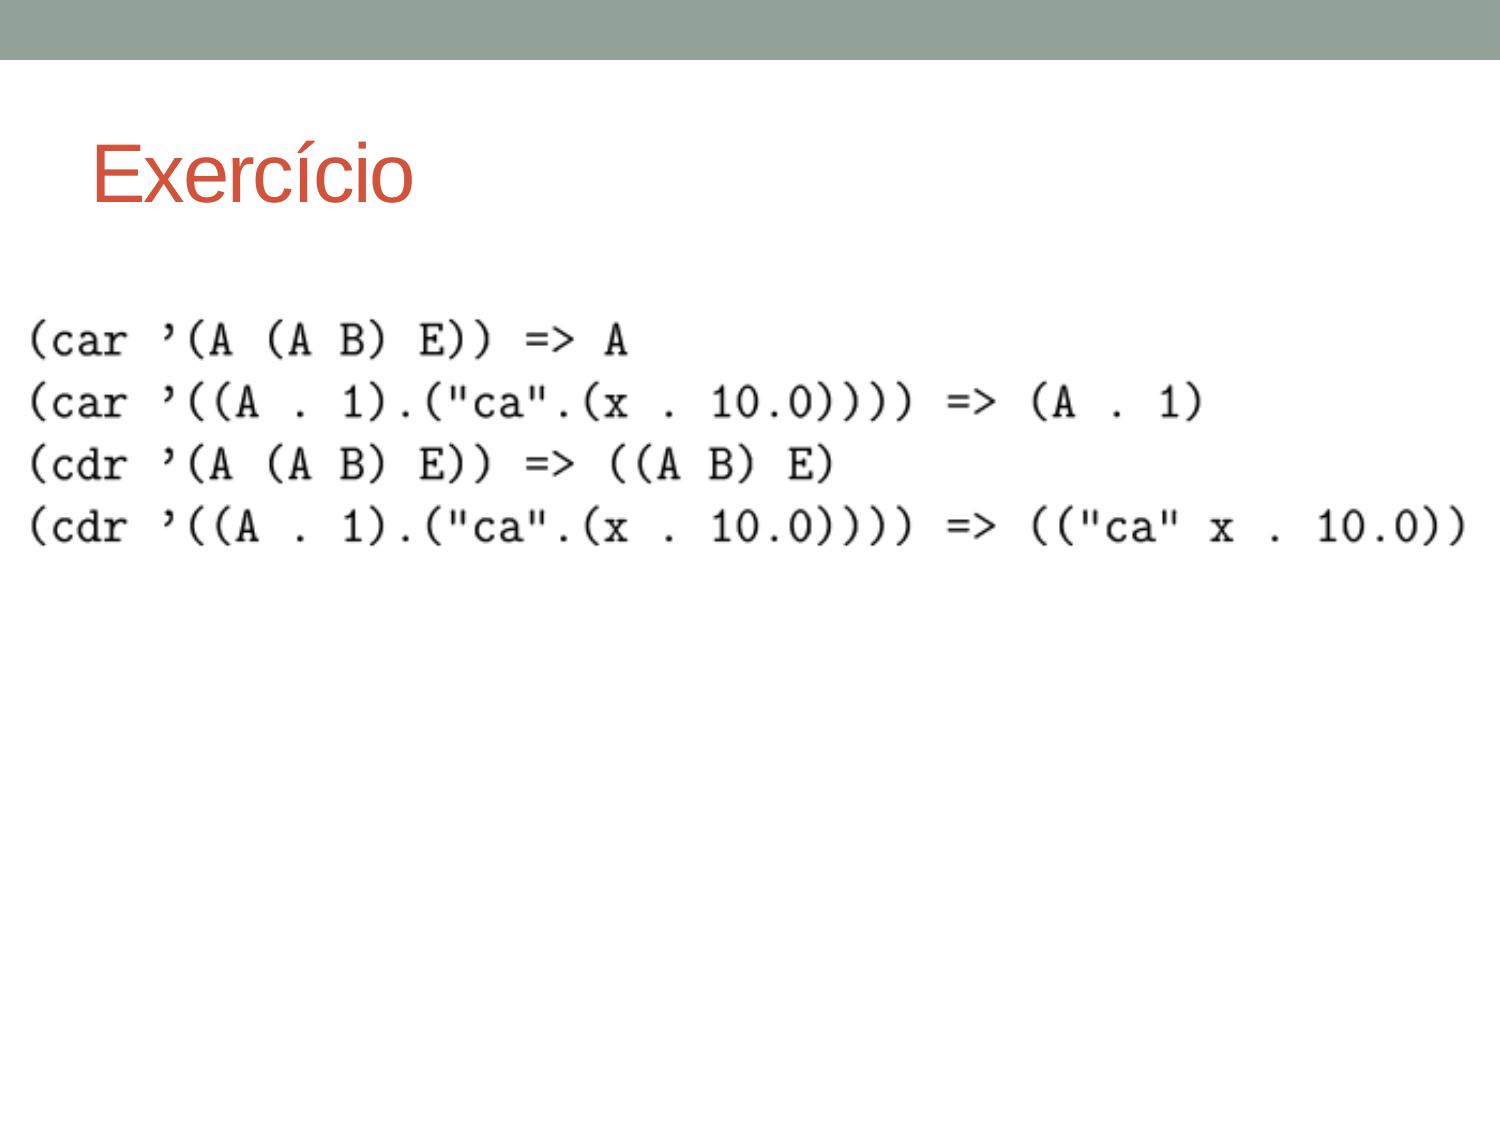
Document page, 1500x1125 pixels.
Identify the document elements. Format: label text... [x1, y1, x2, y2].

picture [0, 290, 1495, 587]
title Exercício [75, 87, 1425, 250]
